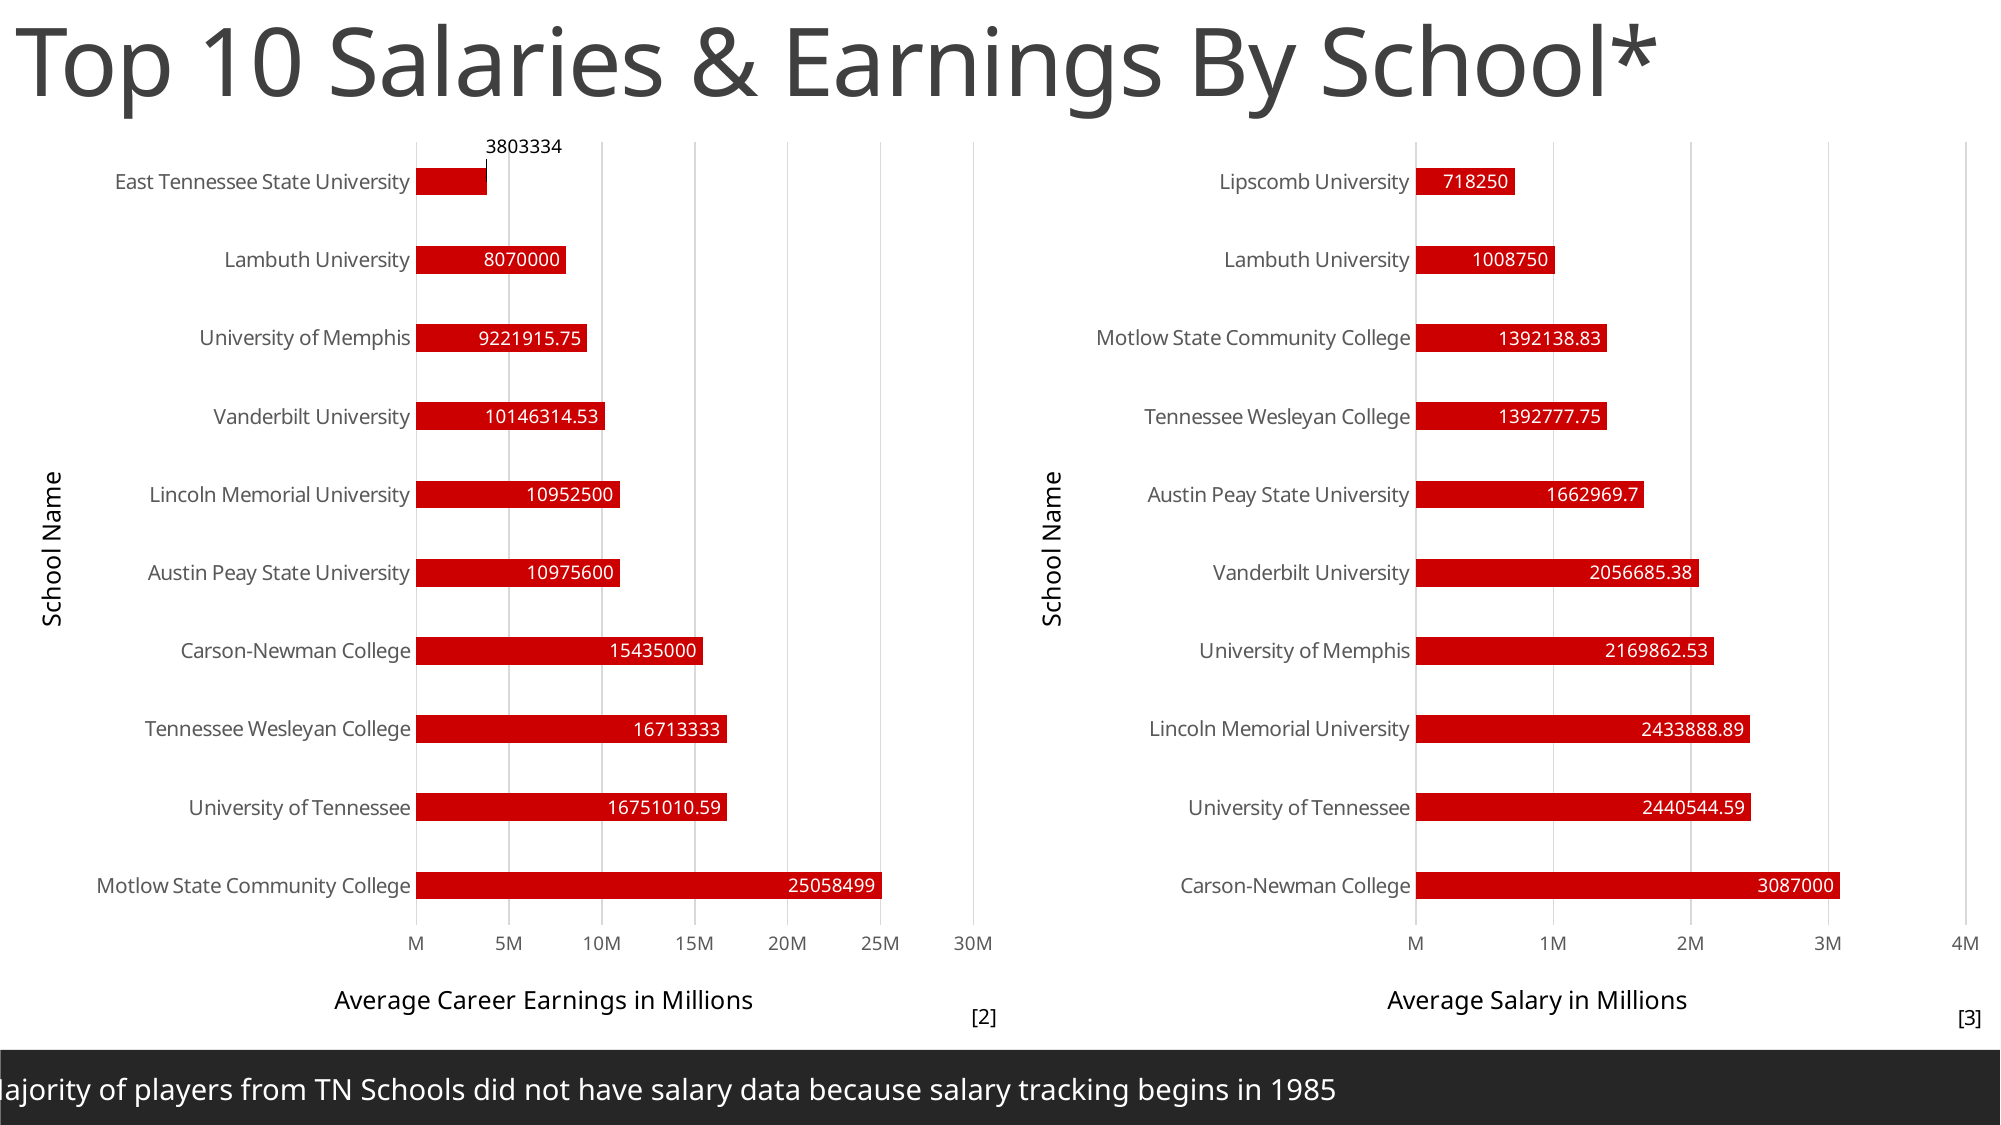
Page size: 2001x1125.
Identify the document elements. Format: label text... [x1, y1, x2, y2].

chart [0, 123, 2000, 1051]
title Top 10 Salaries & Earnings By School* [0, 0, 1729, 122]
text_box * Majority of players from TN Schools did not have salary data because salary tracking begins in 1985 [0, 1064, 1353, 1115]
